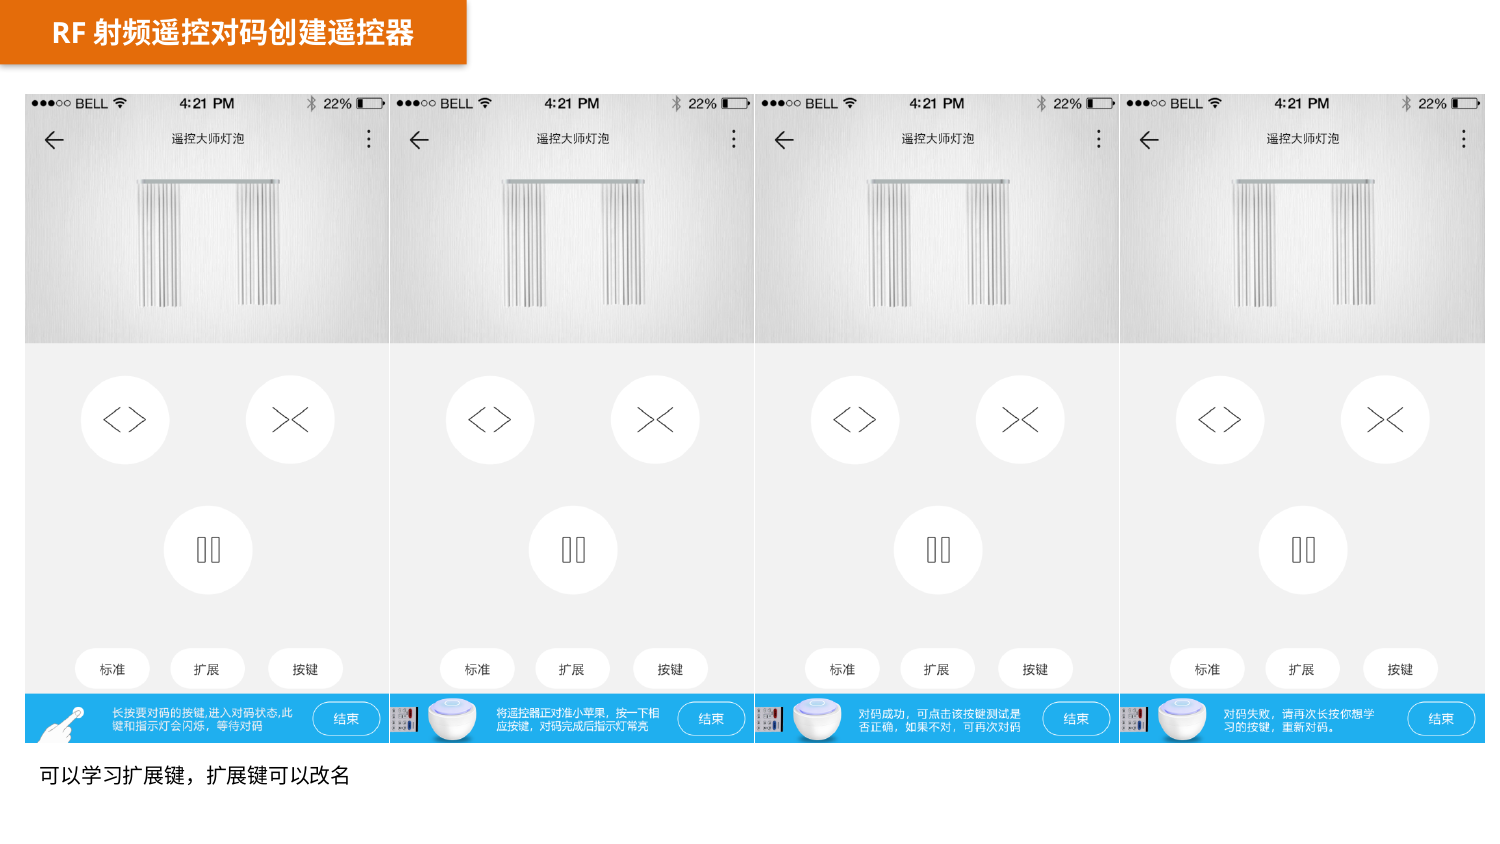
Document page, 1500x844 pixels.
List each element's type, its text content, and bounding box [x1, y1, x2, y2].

text_box RF射频遥控对码创建遥控器 [0, 0, 470, 68]
text_box 可以学习扩展键，扩展键可以改名 [25, 751, 391, 796]
picture [25, 93, 1486, 744]
